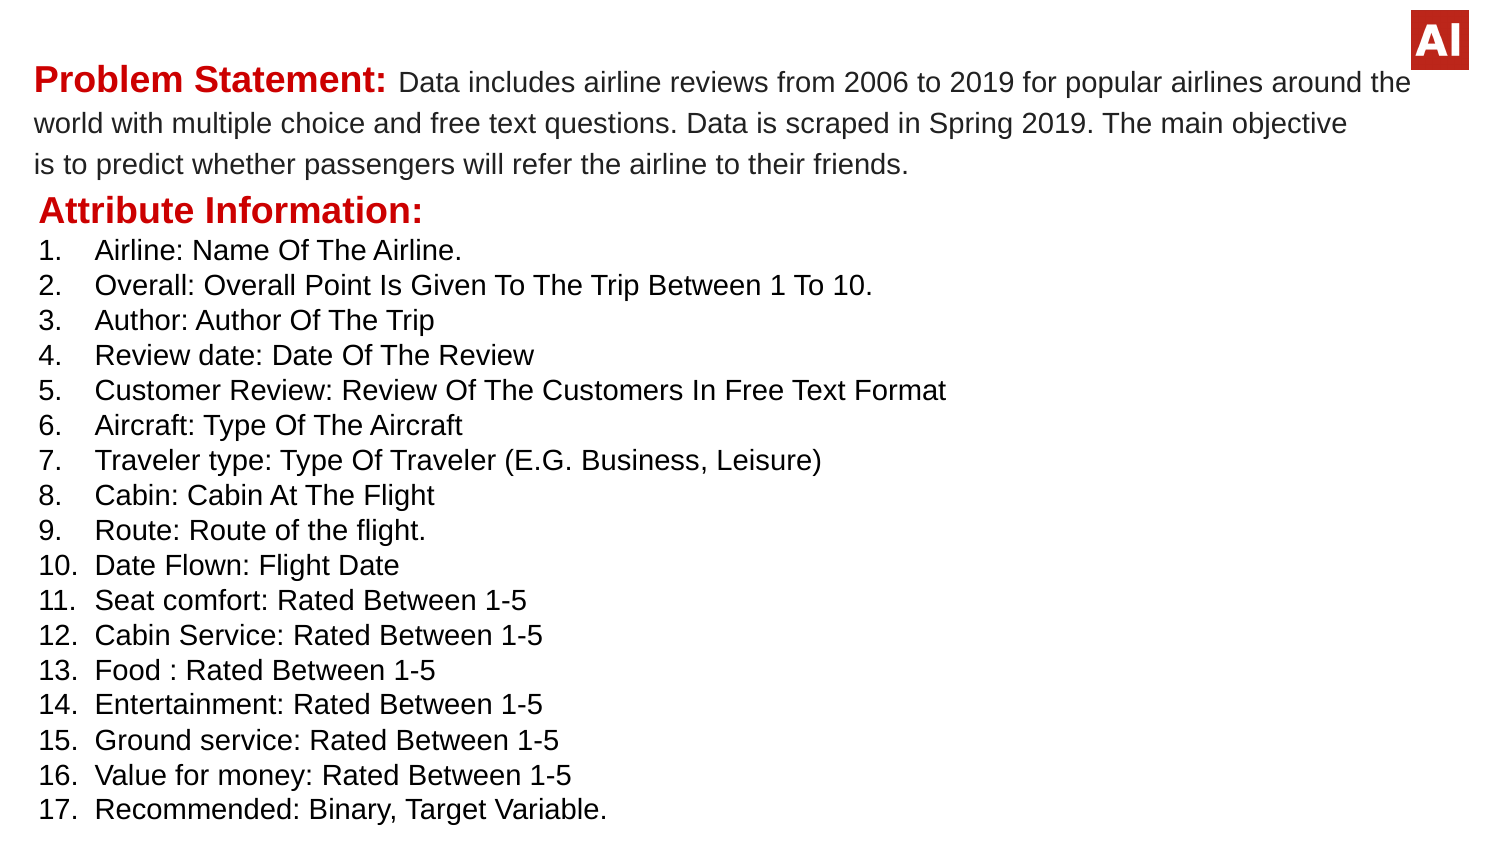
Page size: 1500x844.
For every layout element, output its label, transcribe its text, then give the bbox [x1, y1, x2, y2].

picture [1411, 10, 1469, 70]
list Problem Statement: Data includes airline reviews from 2006 to 2019 for popular airlines around the world with multiple choice and free text questions. Data is scraped in Spring 2019. The main objective is to predict whether passengers will refer the airline to their friends. [0, 32, 1438, 180]
text_box Attribute Information: Airline: Name Of The Airline. Overall: Overall Point Is Given To The Trip Between 1 To 10. Author: Author Of The Trip Review date: Date Of The Review Customer Review: Review Of The Customers In Free Text Format Aircraft: Type Of The Aircraft Traveler type: Type Of Traveler (E.G. Business, Leisure) Cabin: Cabin At The Flight Route: Route of the flight. Date Flown: Flight Date Seat comfort: Rated Between 1-5 Cabin Service: Rated Between 1-5 Food : Rated Between 1-5 Entertainment: Rated Between 1-5 Ground service: Rated Between 1-5 Value for money: Rated Between 1-5 Recommended: Binary, Target Variable. [23, 179, 1477, 834]
